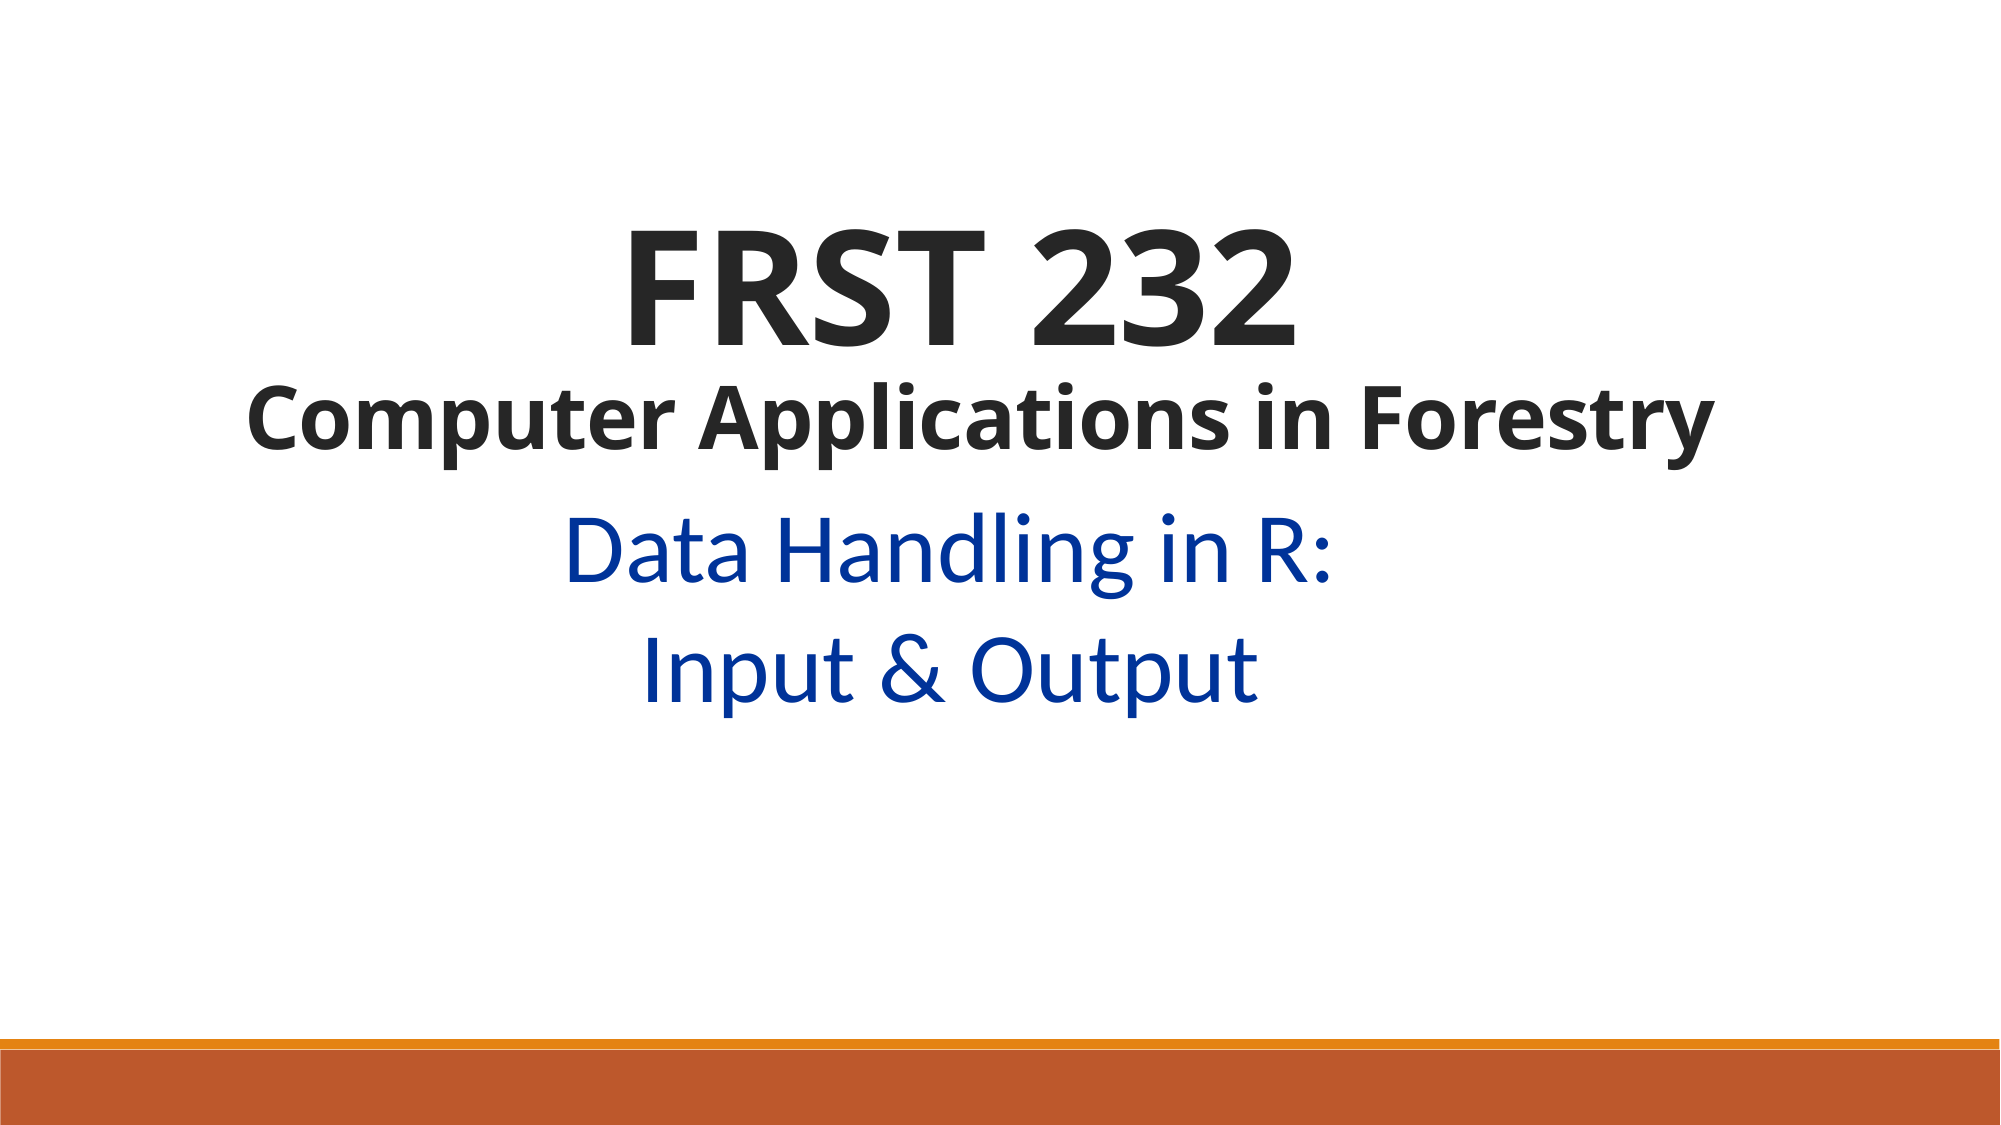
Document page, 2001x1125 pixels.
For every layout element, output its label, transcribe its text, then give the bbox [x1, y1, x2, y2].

text_box Data Handling in R: Input & Output [204, 474, 1697, 1125]
title FRST 232 Computer Applications in Forestry [154, 206, 1805, 475]
text_box [341, 399, 1617, 474]
